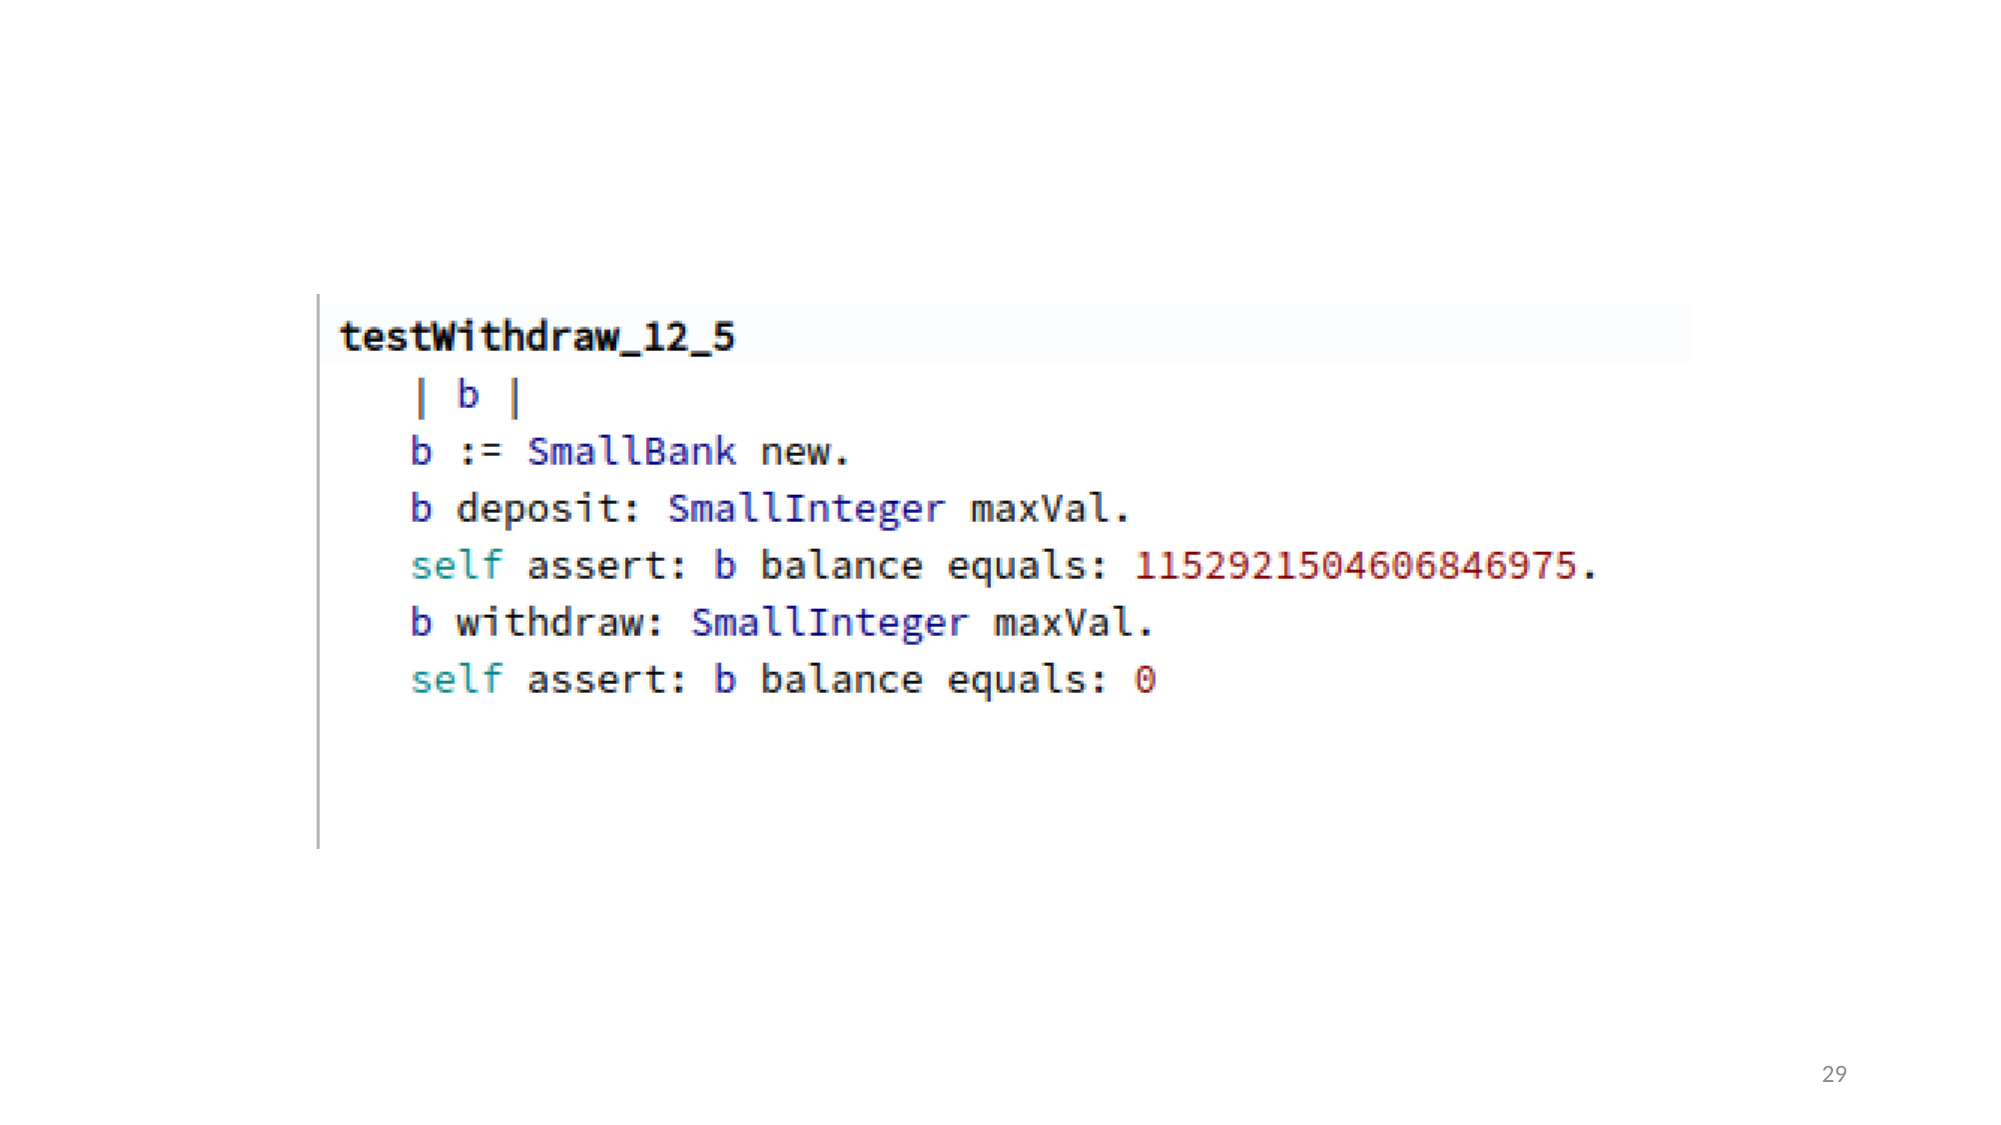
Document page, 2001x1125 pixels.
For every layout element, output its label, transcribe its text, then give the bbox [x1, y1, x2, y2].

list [308, 294, 1692, 850]
slide_number 29 [1412, 1042, 1863, 1103]
